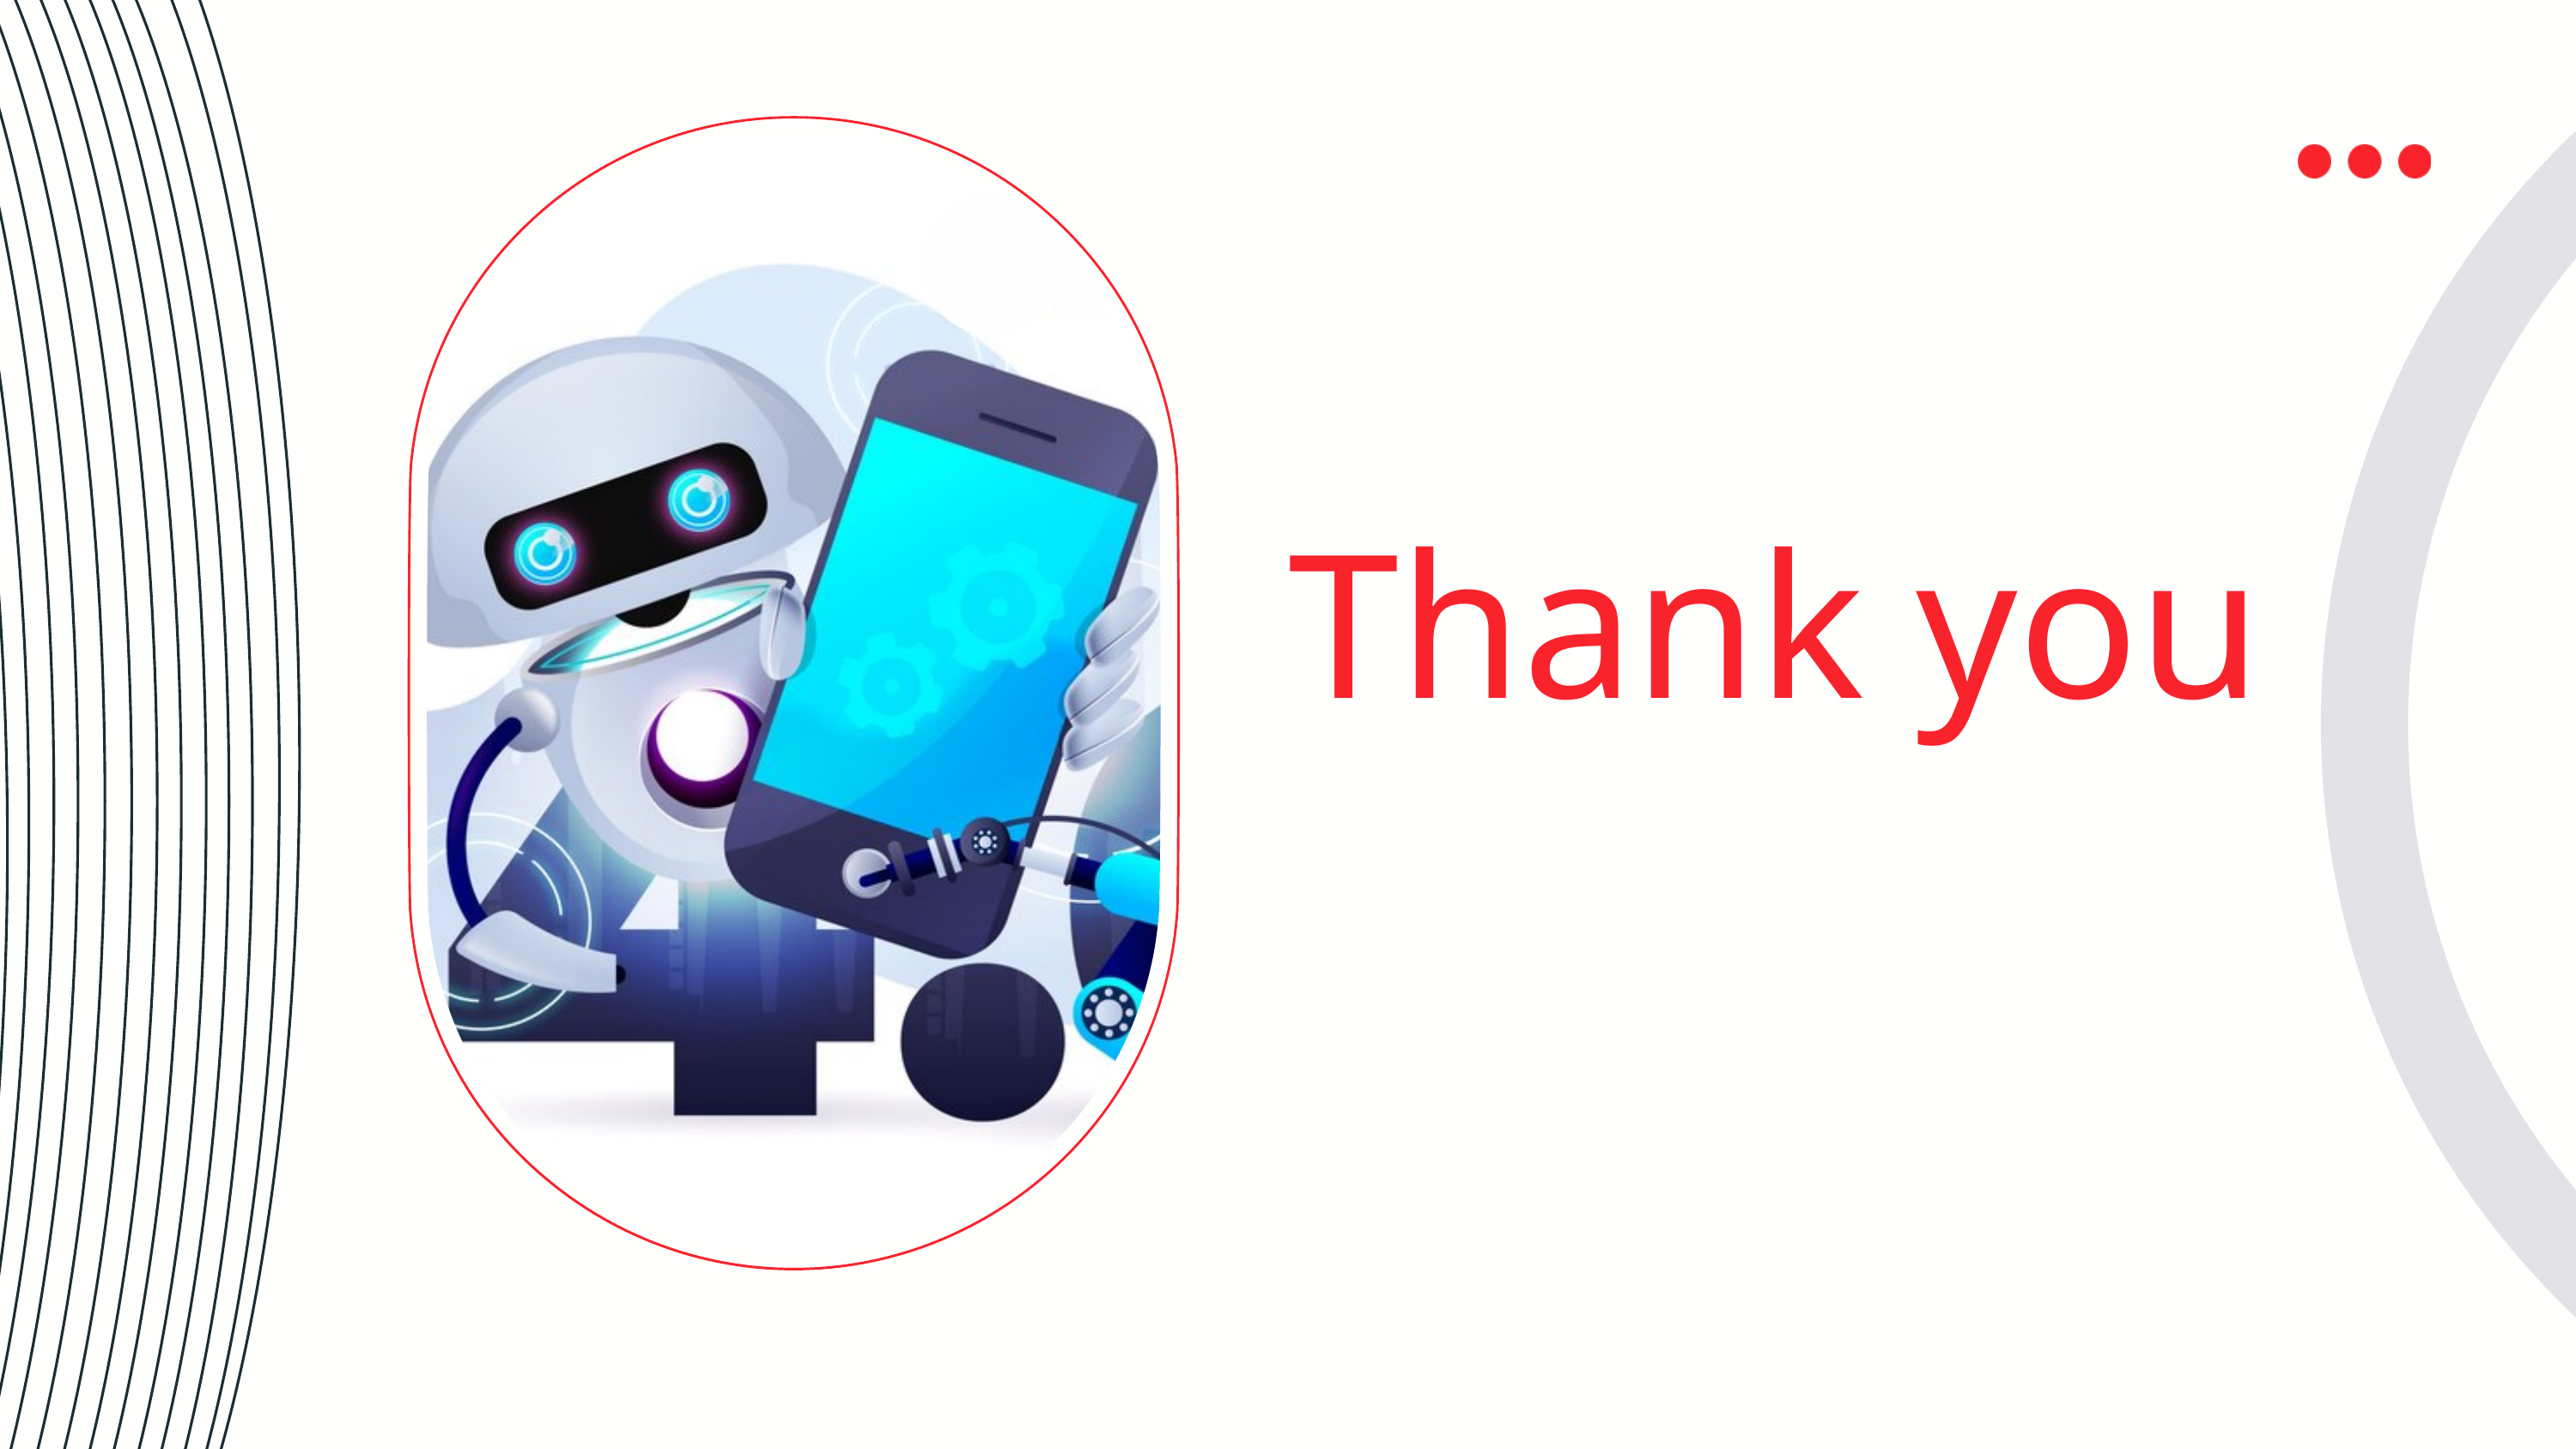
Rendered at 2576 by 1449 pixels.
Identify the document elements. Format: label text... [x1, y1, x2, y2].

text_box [0, 0, 8, 1449]
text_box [164, 0, 182, 1449]
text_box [61, 0, 79, 1449]
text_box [286, 0, 301, 1449]
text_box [921, 191, 1066, 336]
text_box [15, 0, 29, 1449]
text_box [1039, 229, 1093, 332]
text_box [259, 0, 280, 1449]
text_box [35, 0, 54, 1449]
text_box Thank you [1288, 557, 2263, 739]
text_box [138, 0, 158, 1449]
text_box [85, 0, 106, 1449]
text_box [188, 0, 207, 1449]
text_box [112, 0, 132, 1449]
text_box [213, 0, 229, 1449]
text_box [2298, 144, 2360, 179]
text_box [2364, 0, 2576, 1449]
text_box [406, 115, 1182, 1272]
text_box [236, 0, 253, 1449]
